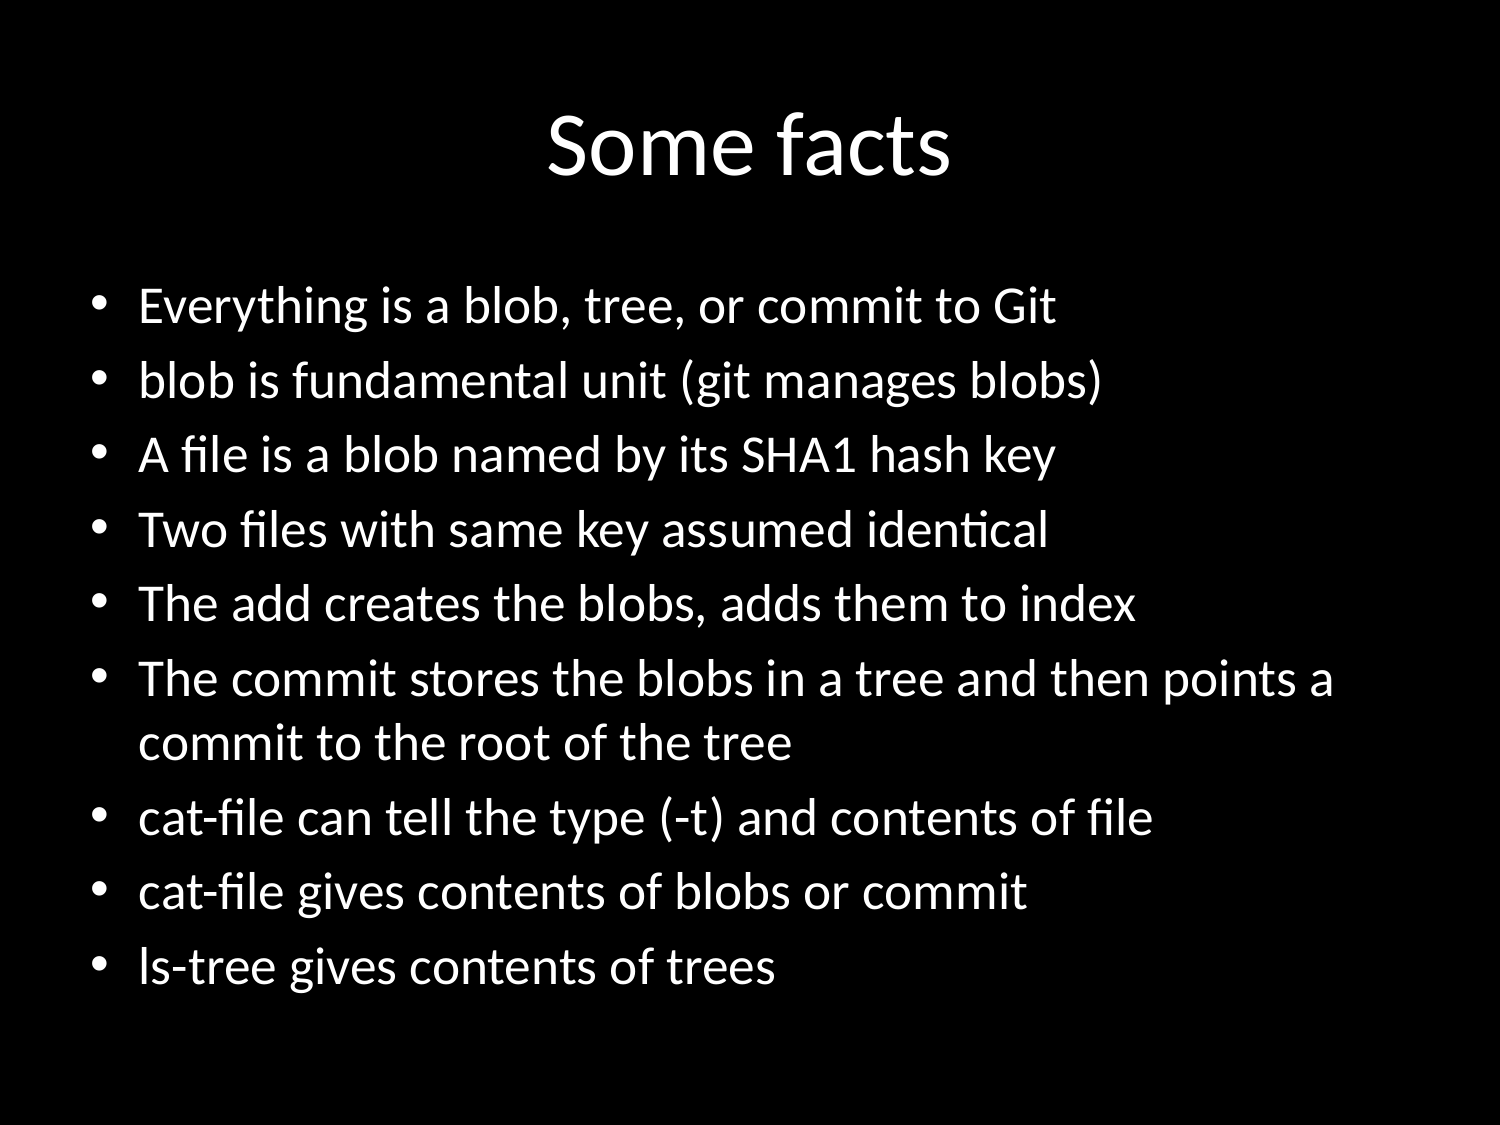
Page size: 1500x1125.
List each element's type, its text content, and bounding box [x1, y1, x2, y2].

list Everything is a blob, tree, or commit to Git blob is fundamental unit (git manages blobs) A file is a blob named by its SHA1 hash key Two files with same key assumed identical The add creates the blobs, adds them to index The commit stores the blobs in a tree and then points a commit to the root of the tree cat-file can tell the type (-t) and contents of file cat-file gives contents of blobs or commit ls-tree gives contents of trees [75, 262, 1425, 1005]
title Some facts [75, 45, 1425, 233]
